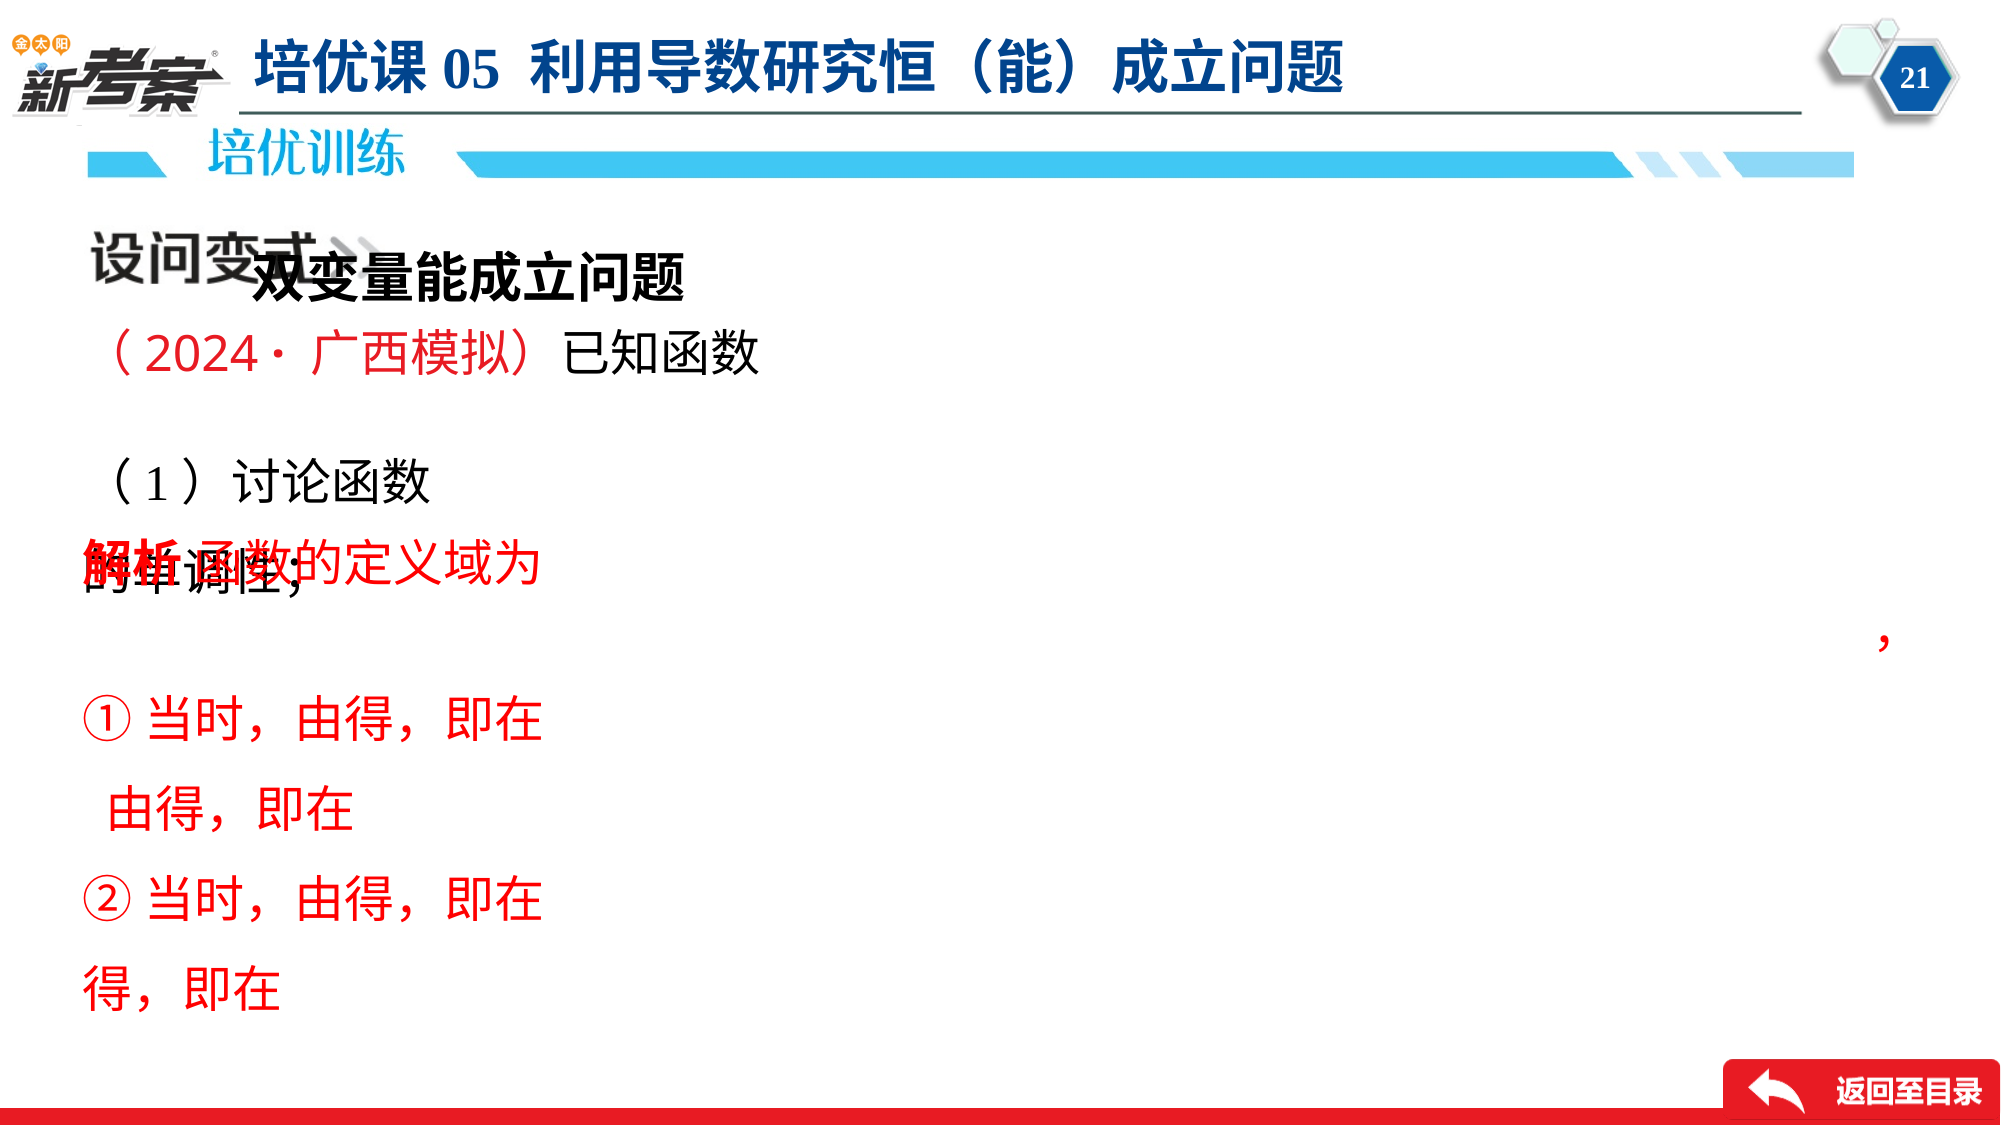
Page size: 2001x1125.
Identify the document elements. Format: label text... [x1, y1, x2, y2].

text_box &3& 双变量能成立问题 [82, 203, 1917, 322]
picture [0, 0, 2001, 1125]
